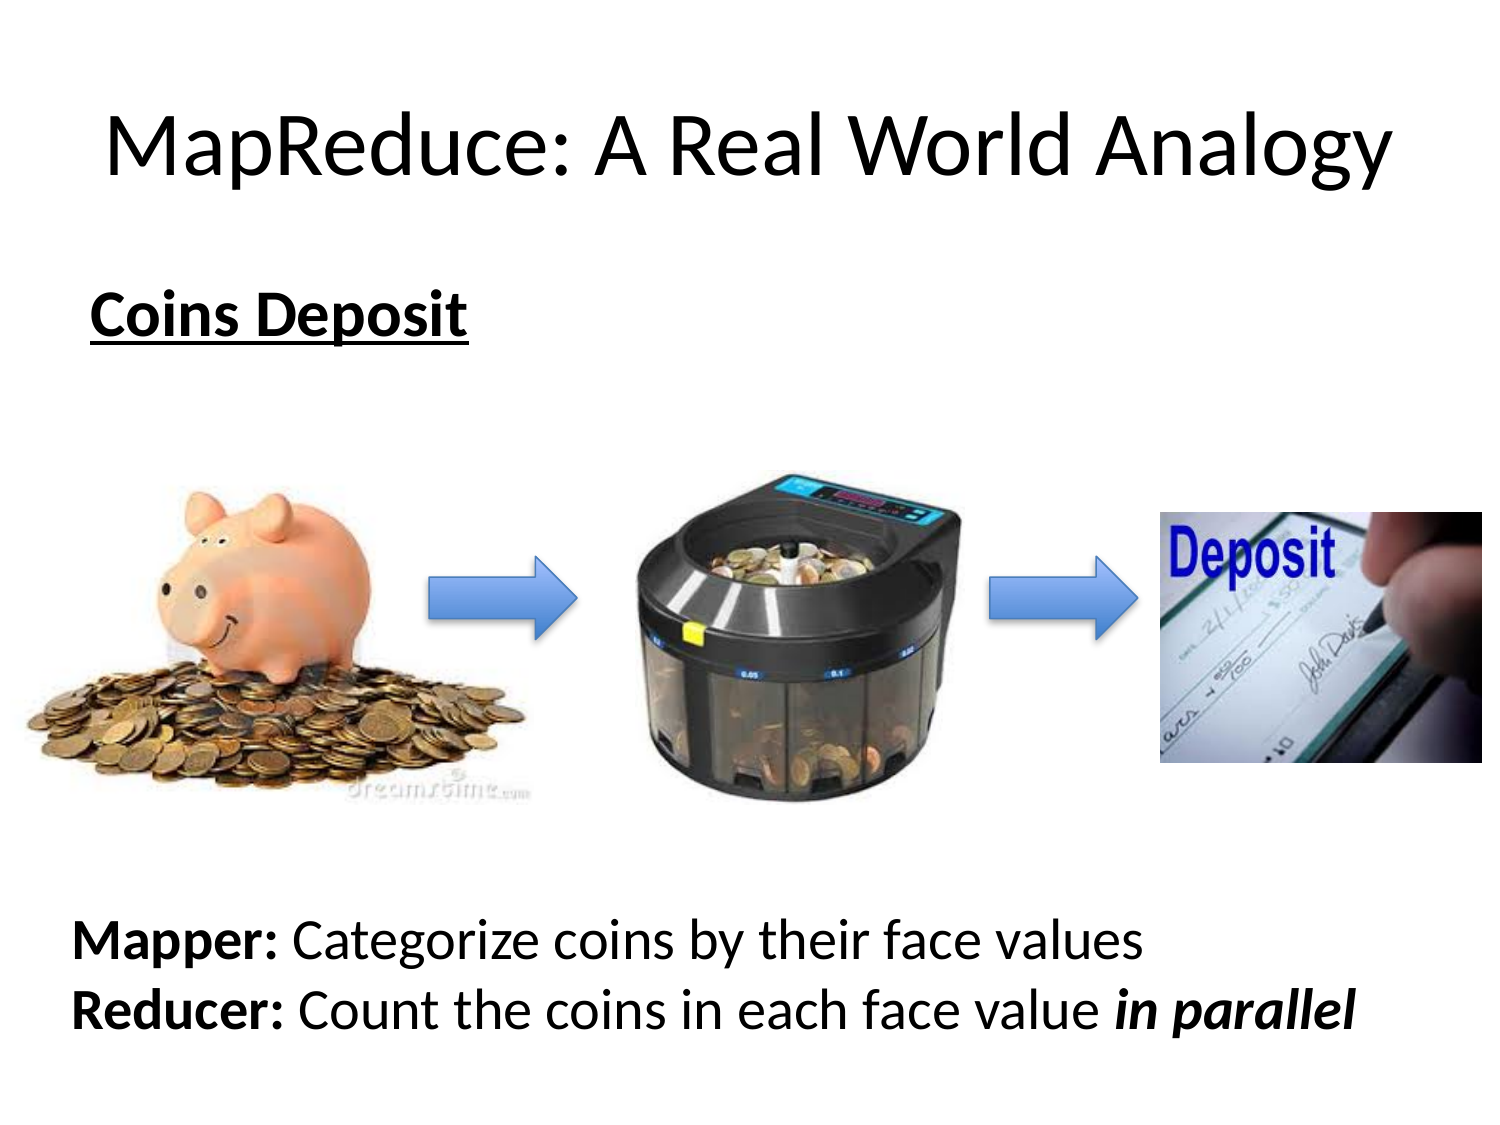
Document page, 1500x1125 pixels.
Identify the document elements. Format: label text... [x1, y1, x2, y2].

picture [10, 455, 534, 805]
title MapReduce: A Real World Analogy [75, 45, 1425, 233]
list Coins Deposit [75, 262, 1425, 893]
picture [635, 470, 965, 805]
text_box [538, 557, 578, 639]
text_box Mapper: Categorize coins by their face values Reducer: Count the coins in each face value in parallel [56, 893, 1440, 1049]
text_box [989, 555, 1139, 641]
picture [1160, 512, 1482, 763]
